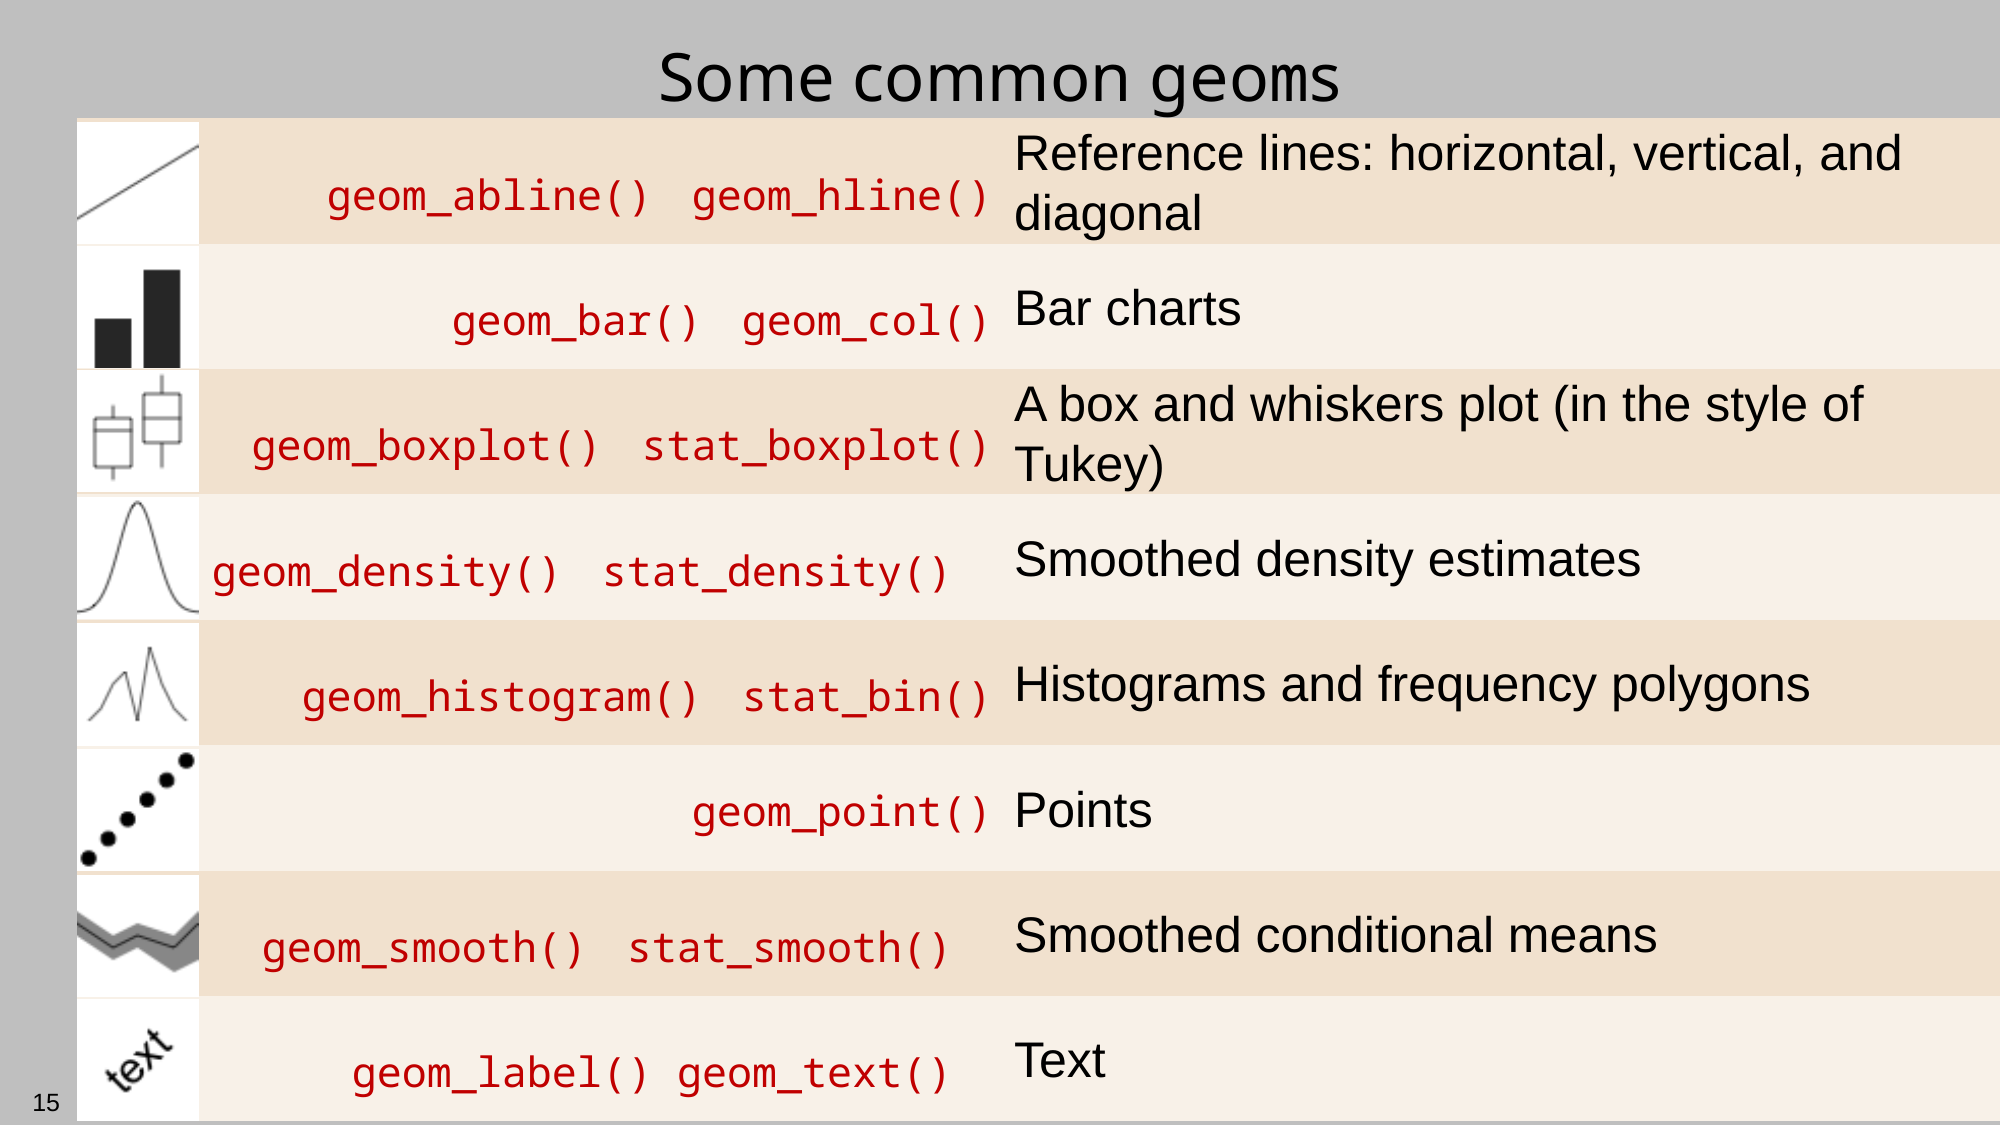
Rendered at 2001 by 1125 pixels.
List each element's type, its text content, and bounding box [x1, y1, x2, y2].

table_cell geom_smooth() stat_smooth() [202, 871, 1003, 996]
table_cell geom_boxplot() stat_boxplot() [202, 369, 1003, 494]
table_cell geom_histogram() stat_bin() [201, 620, 1003, 745]
title Some common geoms [150, 0, 1850, 118]
table_cell Smoothed density estimates [1003, 494, 2000, 620]
picture [77, 370, 199, 492]
table_cell geom_density() stat_density() [201, 494, 1003, 620]
picture [77, 748, 199, 871]
picture [77, 623, 199, 746]
table_cell geom_point() [202, 745, 1003, 871]
picture [77, 999, 199, 1122]
table_header Reference lines: horizontal, vertical, and diagonal [1003, 118, 2000, 244]
table_cell geom_bar() geom_col() [203, 244, 1003, 369]
picture [77, 875, 199, 997]
table_header geom_abline() geom_hline() [172, 118, 1003, 244]
table_cell Text [1003, 996, 2000, 1121]
table_cell A box and whiskers plot (in the style of Tukey) [1003, 369, 2000, 494]
picture [77, 245, 199, 368]
table_cell Histograms and frequency polygons [1003, 620, 2000, 745]
table_cell Smoothed conditional means [1003, 871, 2000, 996]
picture [77, 496, 199, 619]
picture [77, 121, 199, 244]
table_cell Bar charts [1003, 244, 2000, 369]
table_cell geom_label() geom_text() [202, 996, 1003, 1121]
table_cell Points [1003, 745, 2000, 871]
